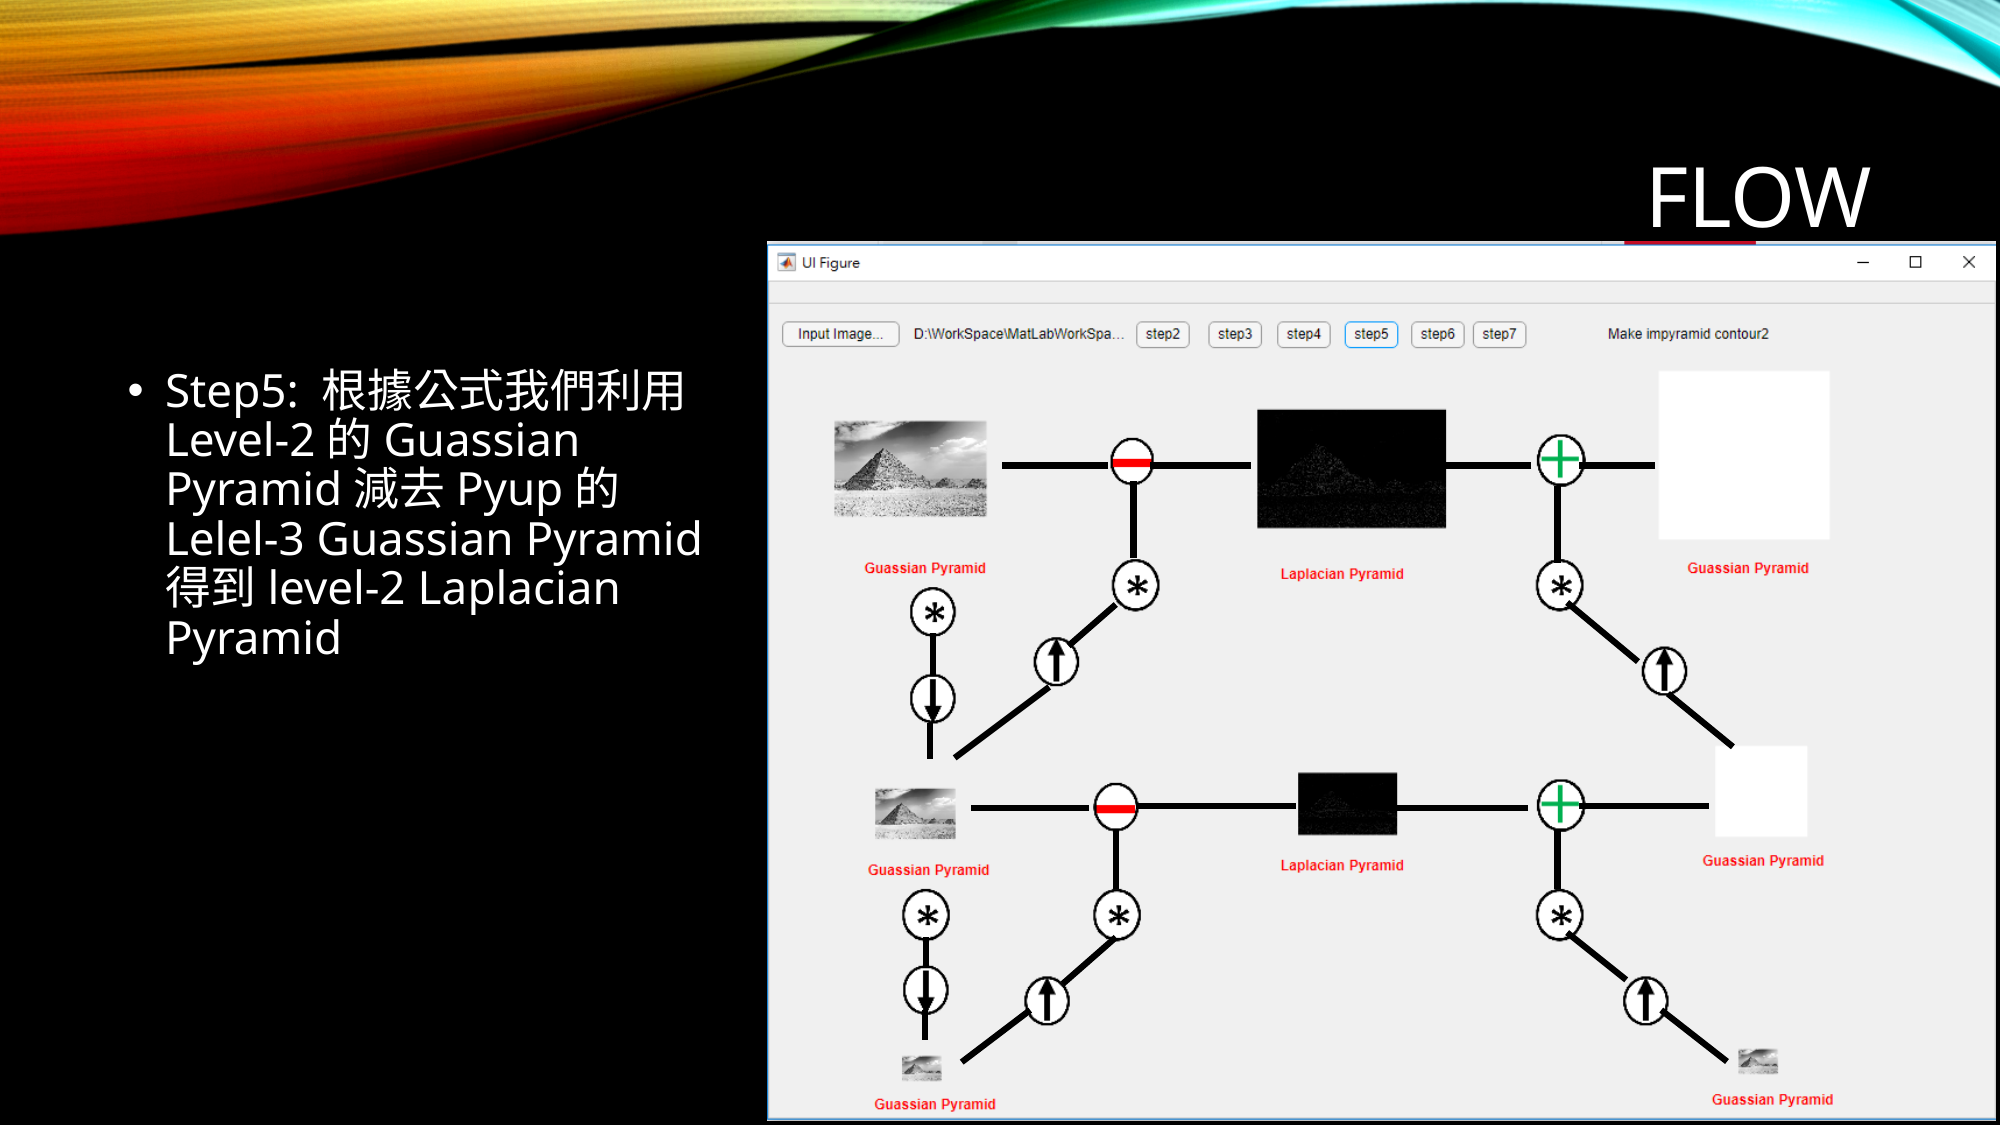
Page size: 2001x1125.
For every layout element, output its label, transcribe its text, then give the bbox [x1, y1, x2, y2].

list Step5: 根據公式我們利用Level-2的Guassian Pyramid減去Pyup的Lelel-3 Guassian Pyramid得到level-2 Laplacian Pyramid [112, 360, 750, 1021]
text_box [924, 465, 1734, 1063]
title Flow [474, 94, 1888, 307]
picture [767, 241, 1997, 1122]
picture [0, 0, 2000, 237]
